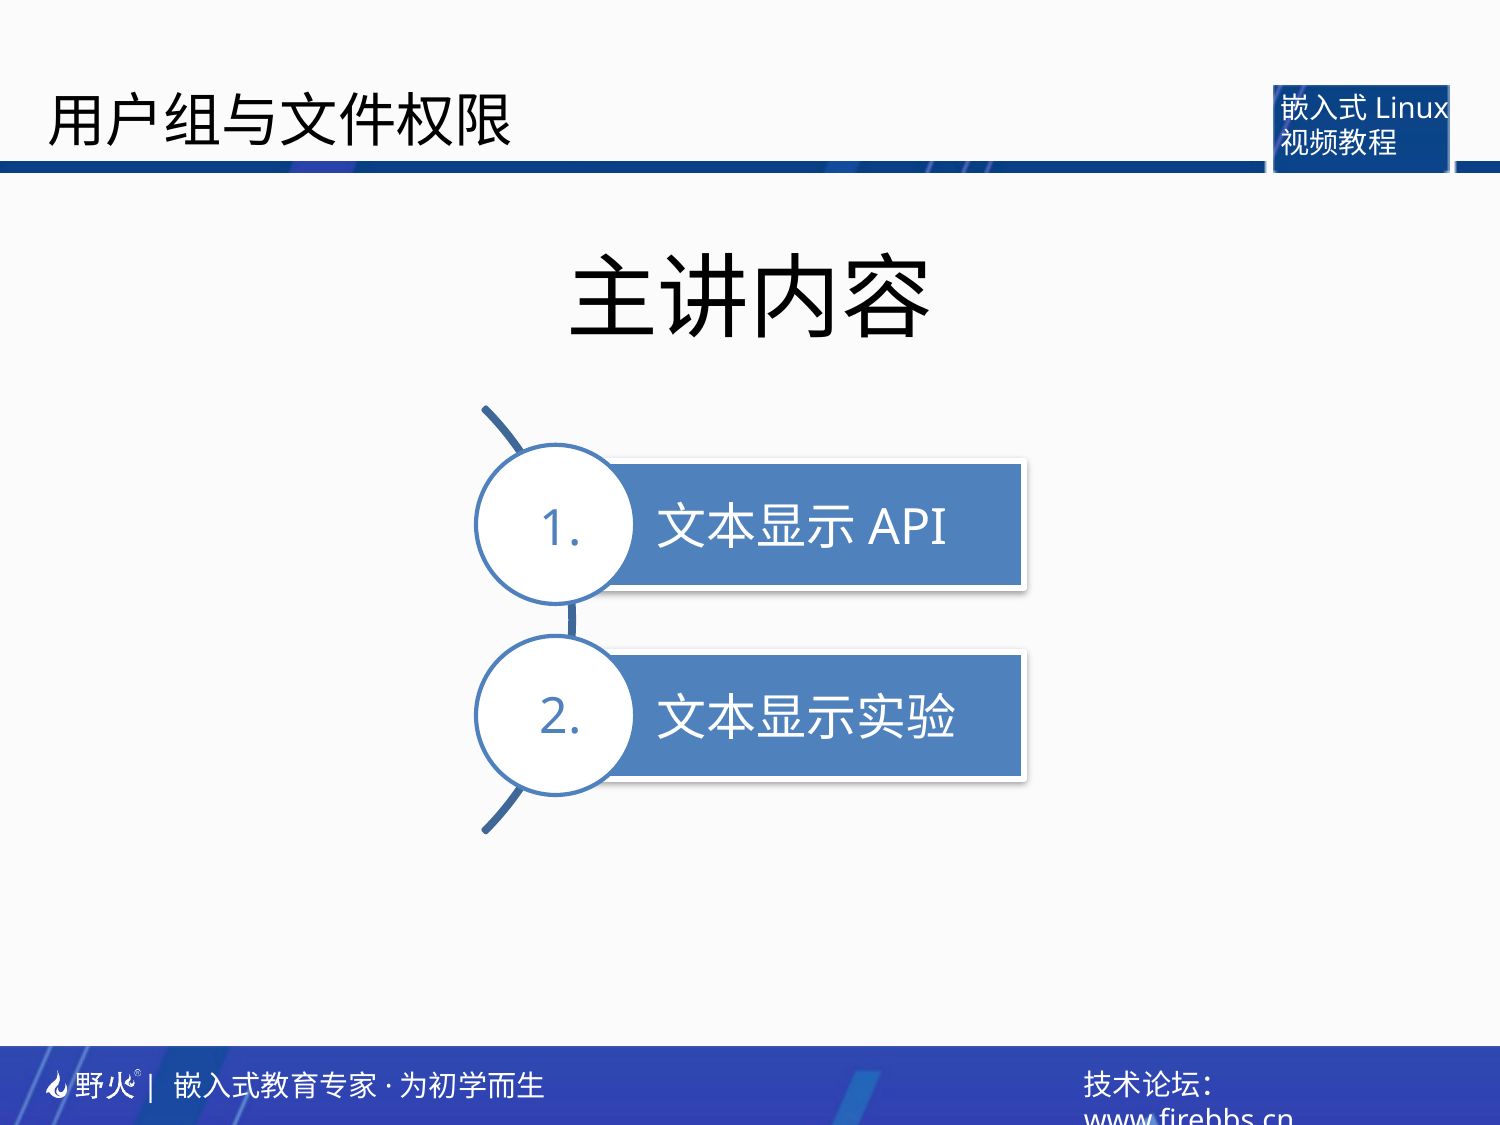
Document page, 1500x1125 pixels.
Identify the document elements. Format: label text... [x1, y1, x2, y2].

picture [0, 1046, 1500, 1125]
picture [1103, 1115, 1109, 1125]
picture [1115, 1117, 1120, 1125]
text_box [473, 396, 1091, 843]
picture [1092, 1117, 1097, 1125]
picture [1138, 1117, 1143, 1125]
picture [1192, 1116, 1200, 1121]
picture [1126, 1115, 1132, 1125]
picture [1209, 1116, 1218, 1125]
picture [0, 85, 1500, 173]
picture [1227, 1116, 1236, 1125]
picture [1281, 1116, 1289, 1125]
text_box 主讲内容 [551, 231, 949, 357]
